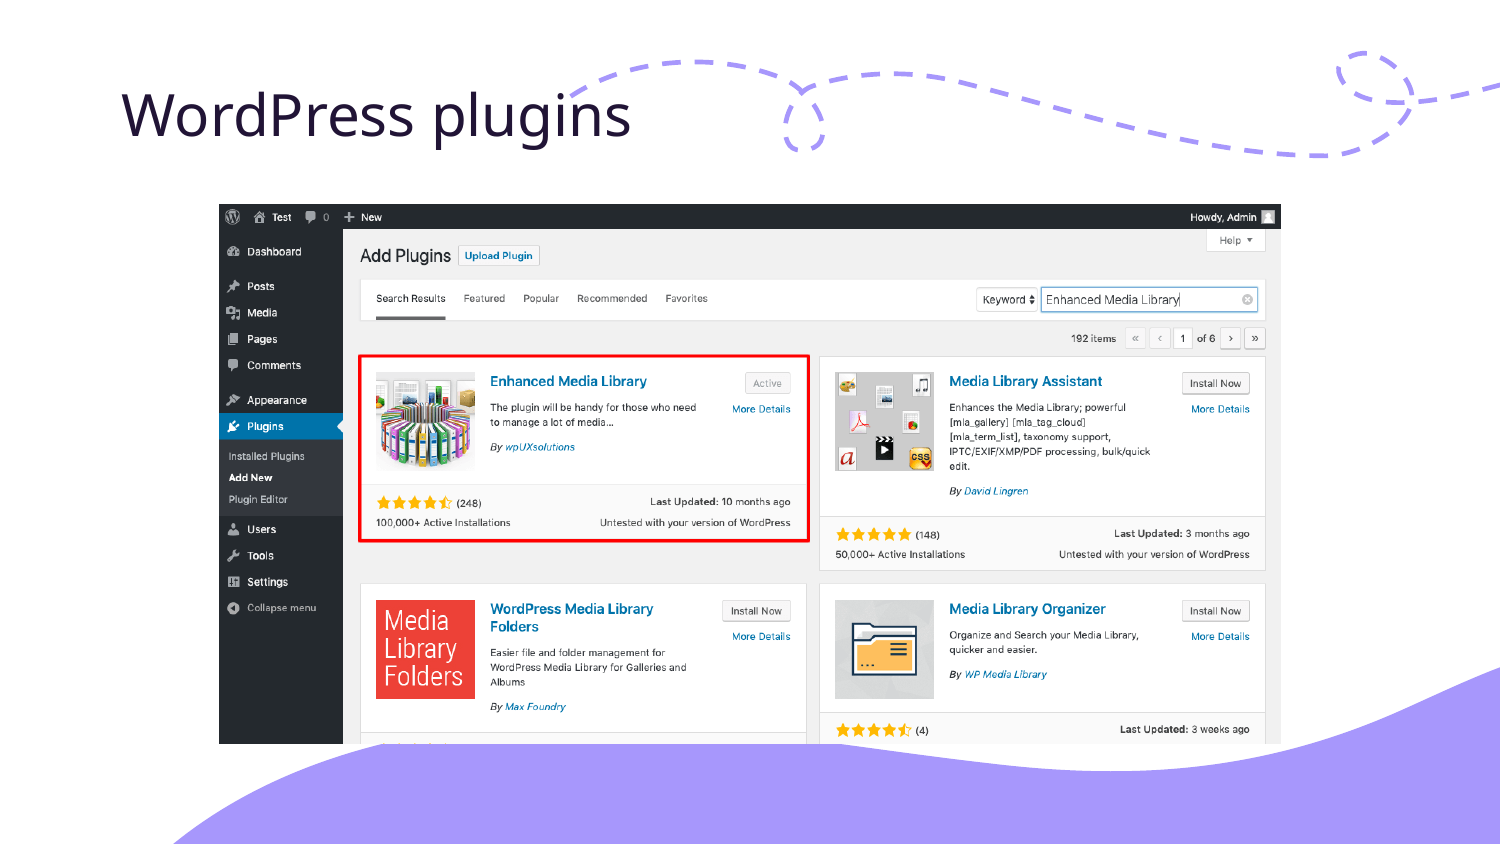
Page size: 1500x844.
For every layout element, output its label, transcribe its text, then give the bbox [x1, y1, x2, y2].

picture [218, 204, 1281, 744]
text_box [570, 53, 1500, 156]
title WordPress plugins [106, 63, 1346, 158]
